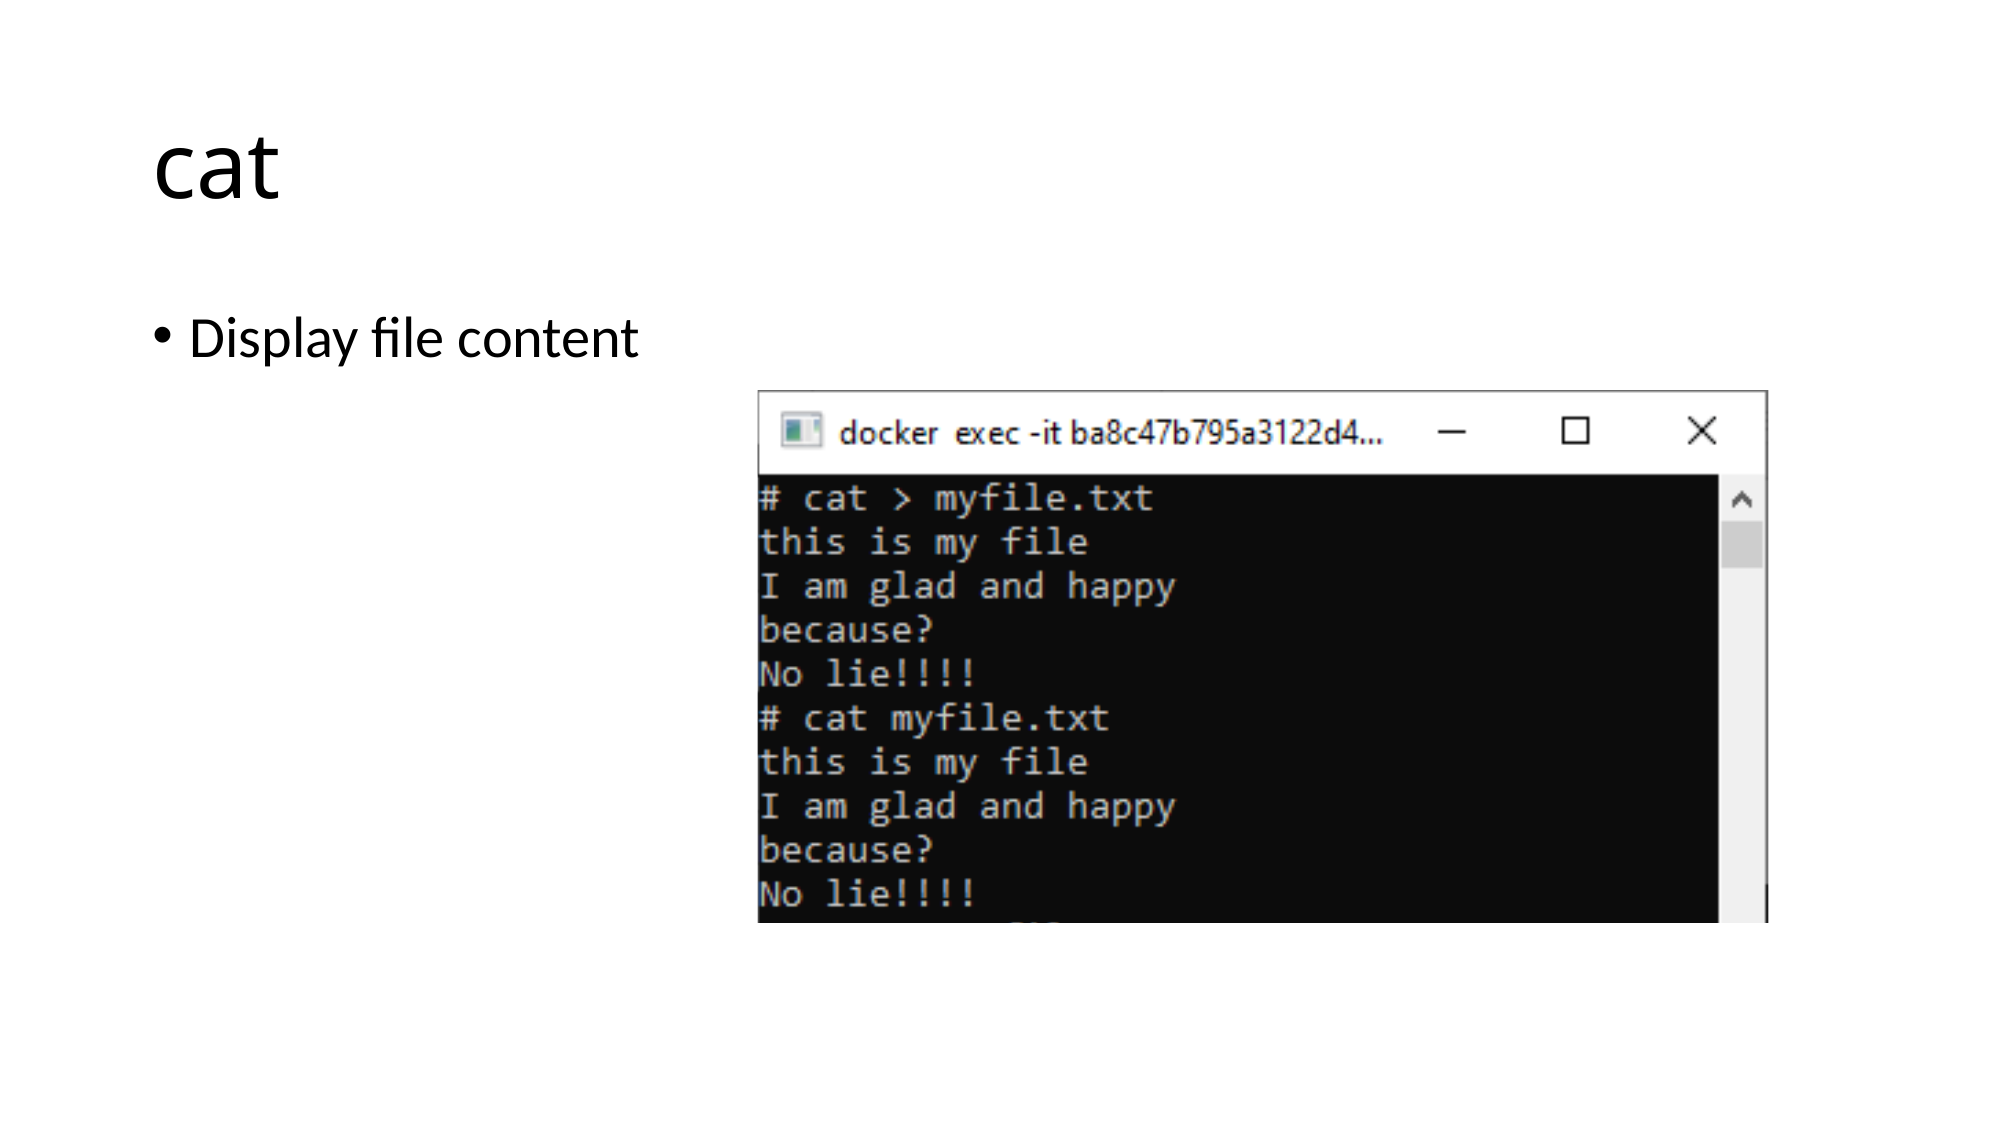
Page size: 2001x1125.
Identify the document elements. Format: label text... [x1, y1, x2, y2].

picture [757, 390, 1769, 923]
title cat [137, 59, 1863, 278]
list Display file content [137, 299, 1863, 1014]
